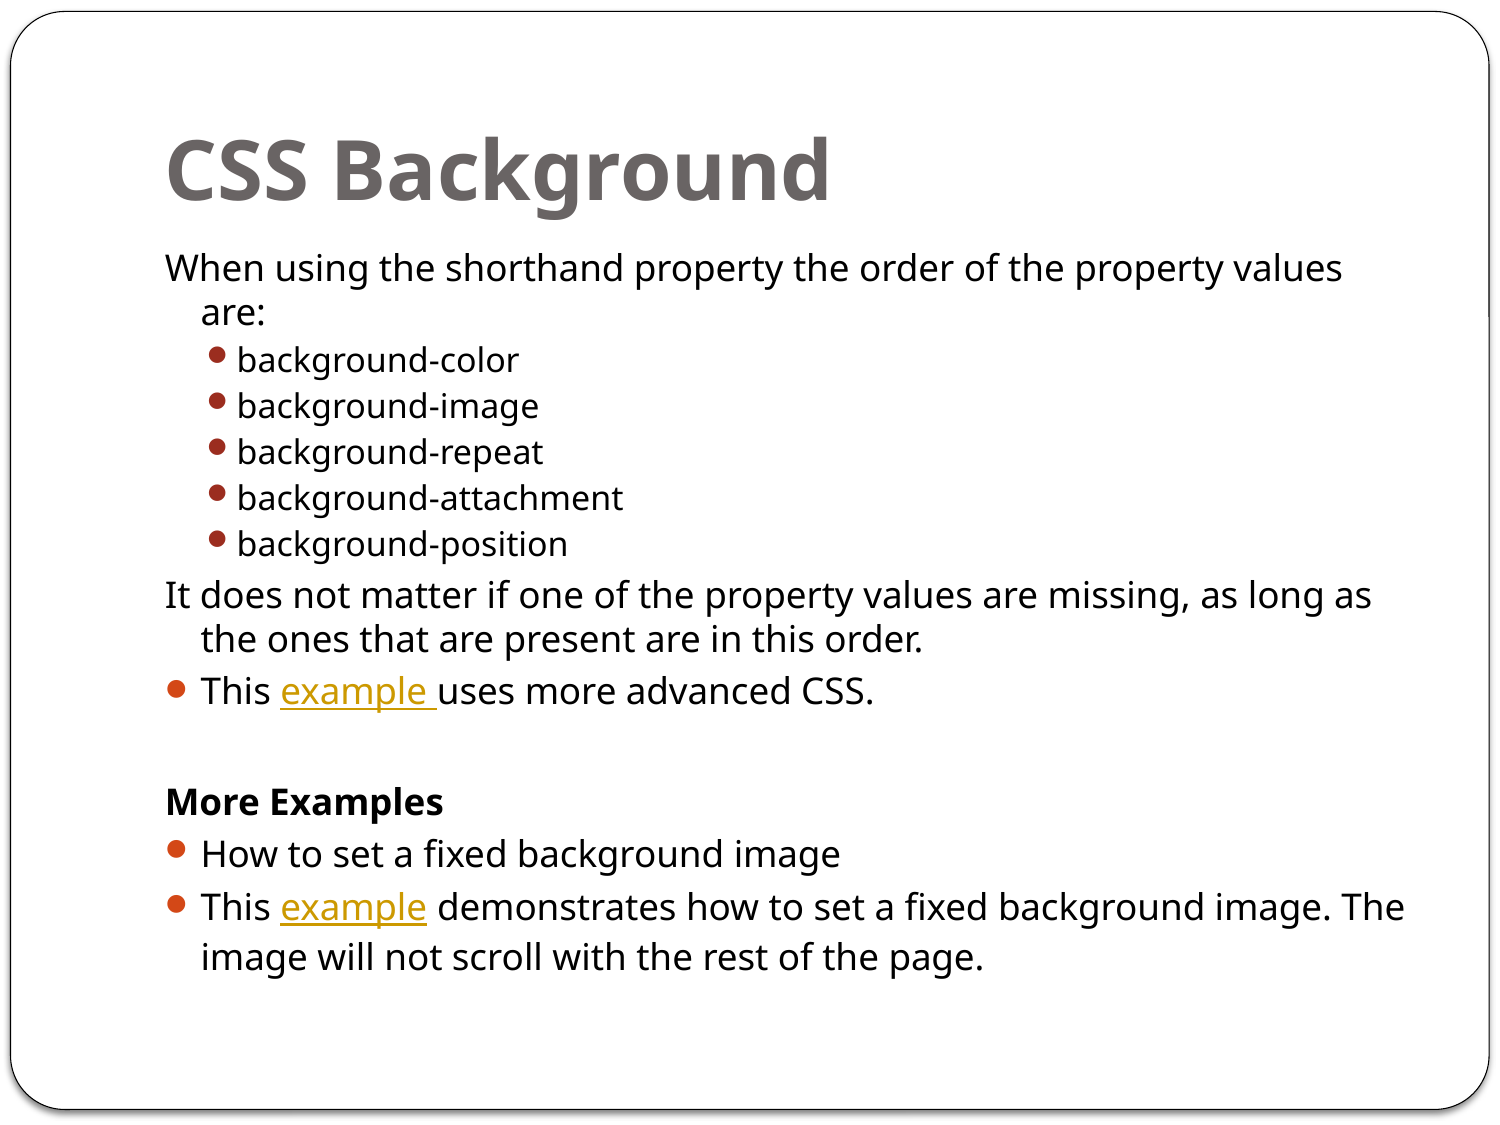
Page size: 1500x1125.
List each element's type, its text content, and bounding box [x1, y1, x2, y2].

list When using the shorthand property the order of the property values are: background-color background-image background-repeat background-attachment background-position It does not matter if one of the property values are missing, as long as the ones that are present are in this order. This example uses more advanced CSS. More Examples How to set a fixed background image This example demonstrates how to set a fixed background image. The image will not scroll with the rest of the page. [150, 237, 1425, 988]
title CSS Background [150, 45, 1425, 233]
